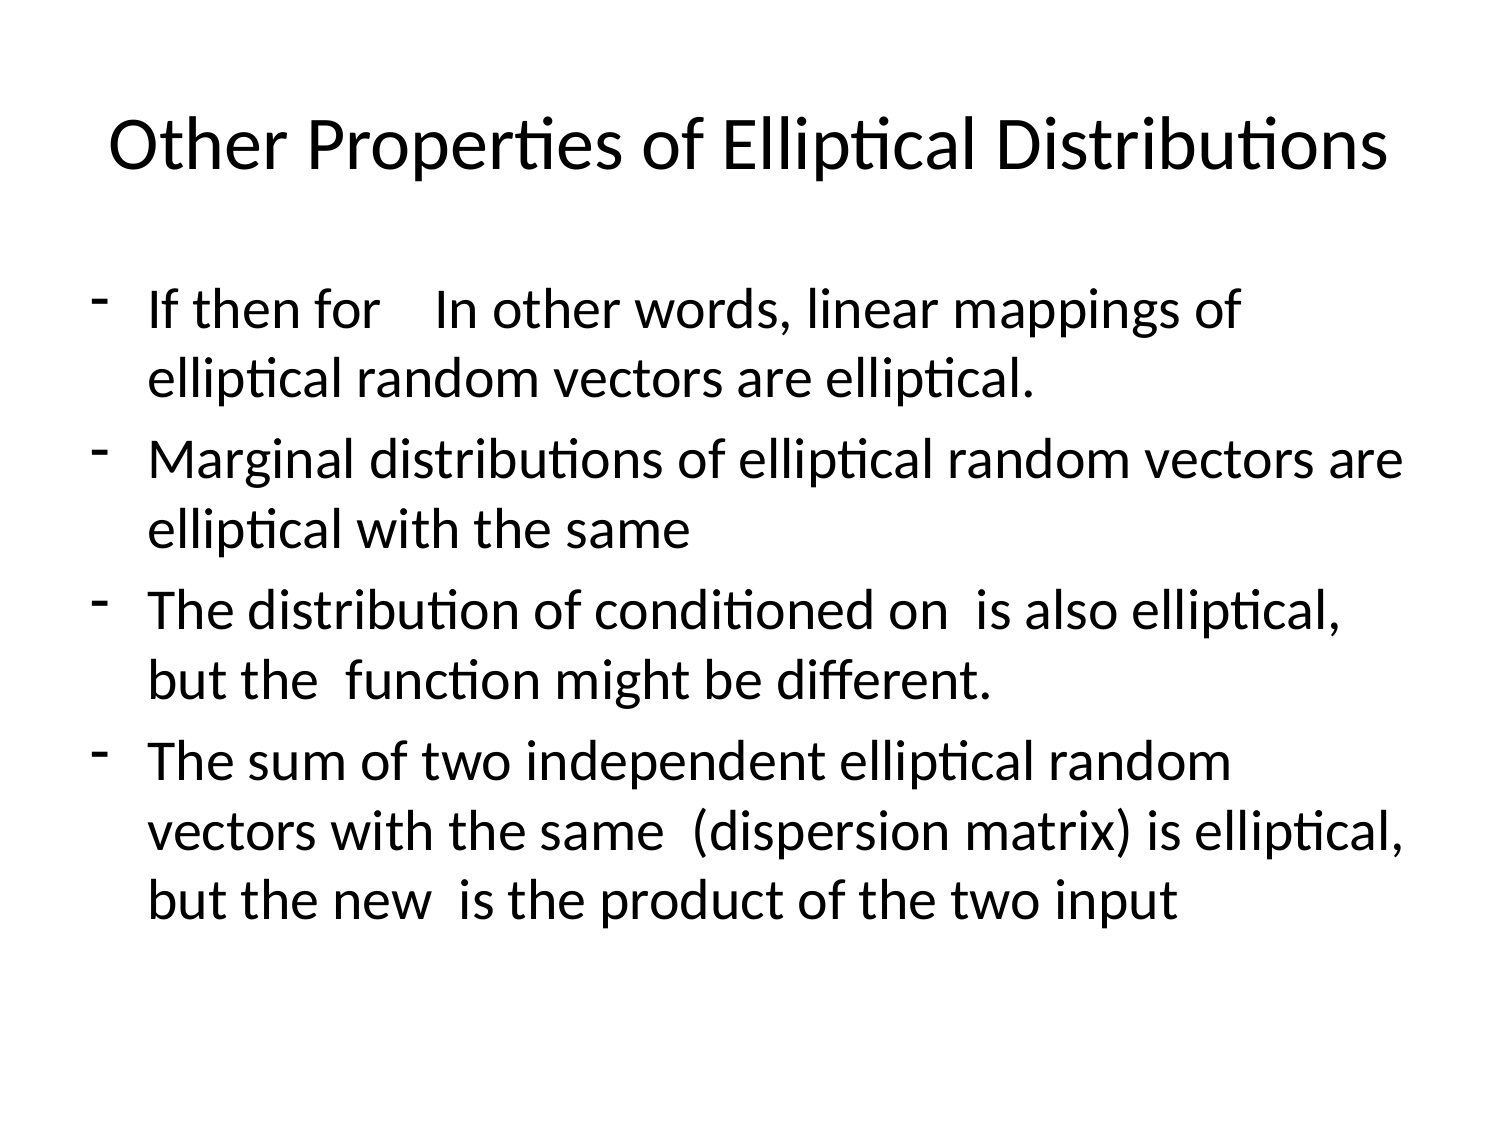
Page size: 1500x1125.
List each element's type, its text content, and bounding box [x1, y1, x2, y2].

title Other Properties of Elliptical Distributions [75, 45, 1425, 233]
